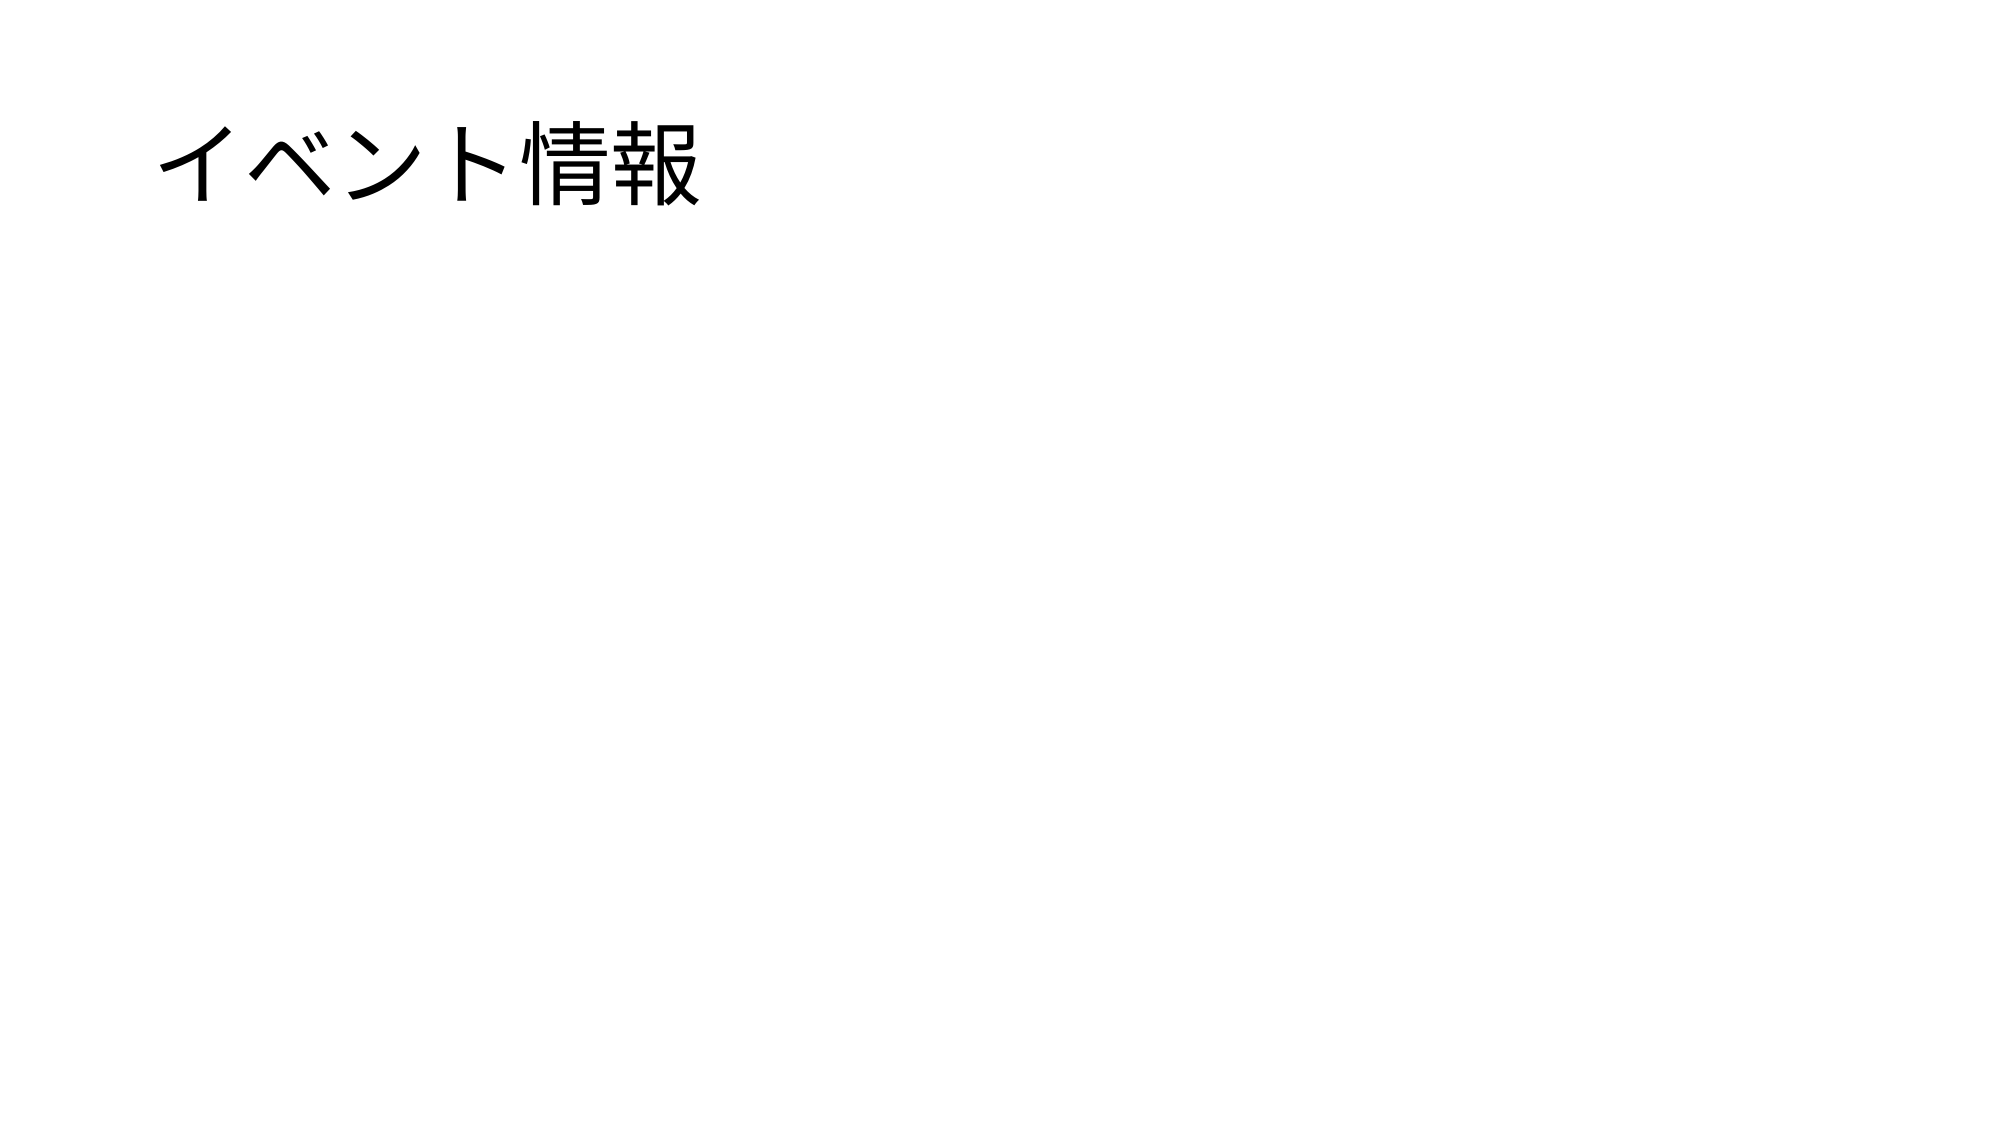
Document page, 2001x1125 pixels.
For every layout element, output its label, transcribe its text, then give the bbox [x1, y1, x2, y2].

title イベント情報 [137, 59, 1863, 278]
